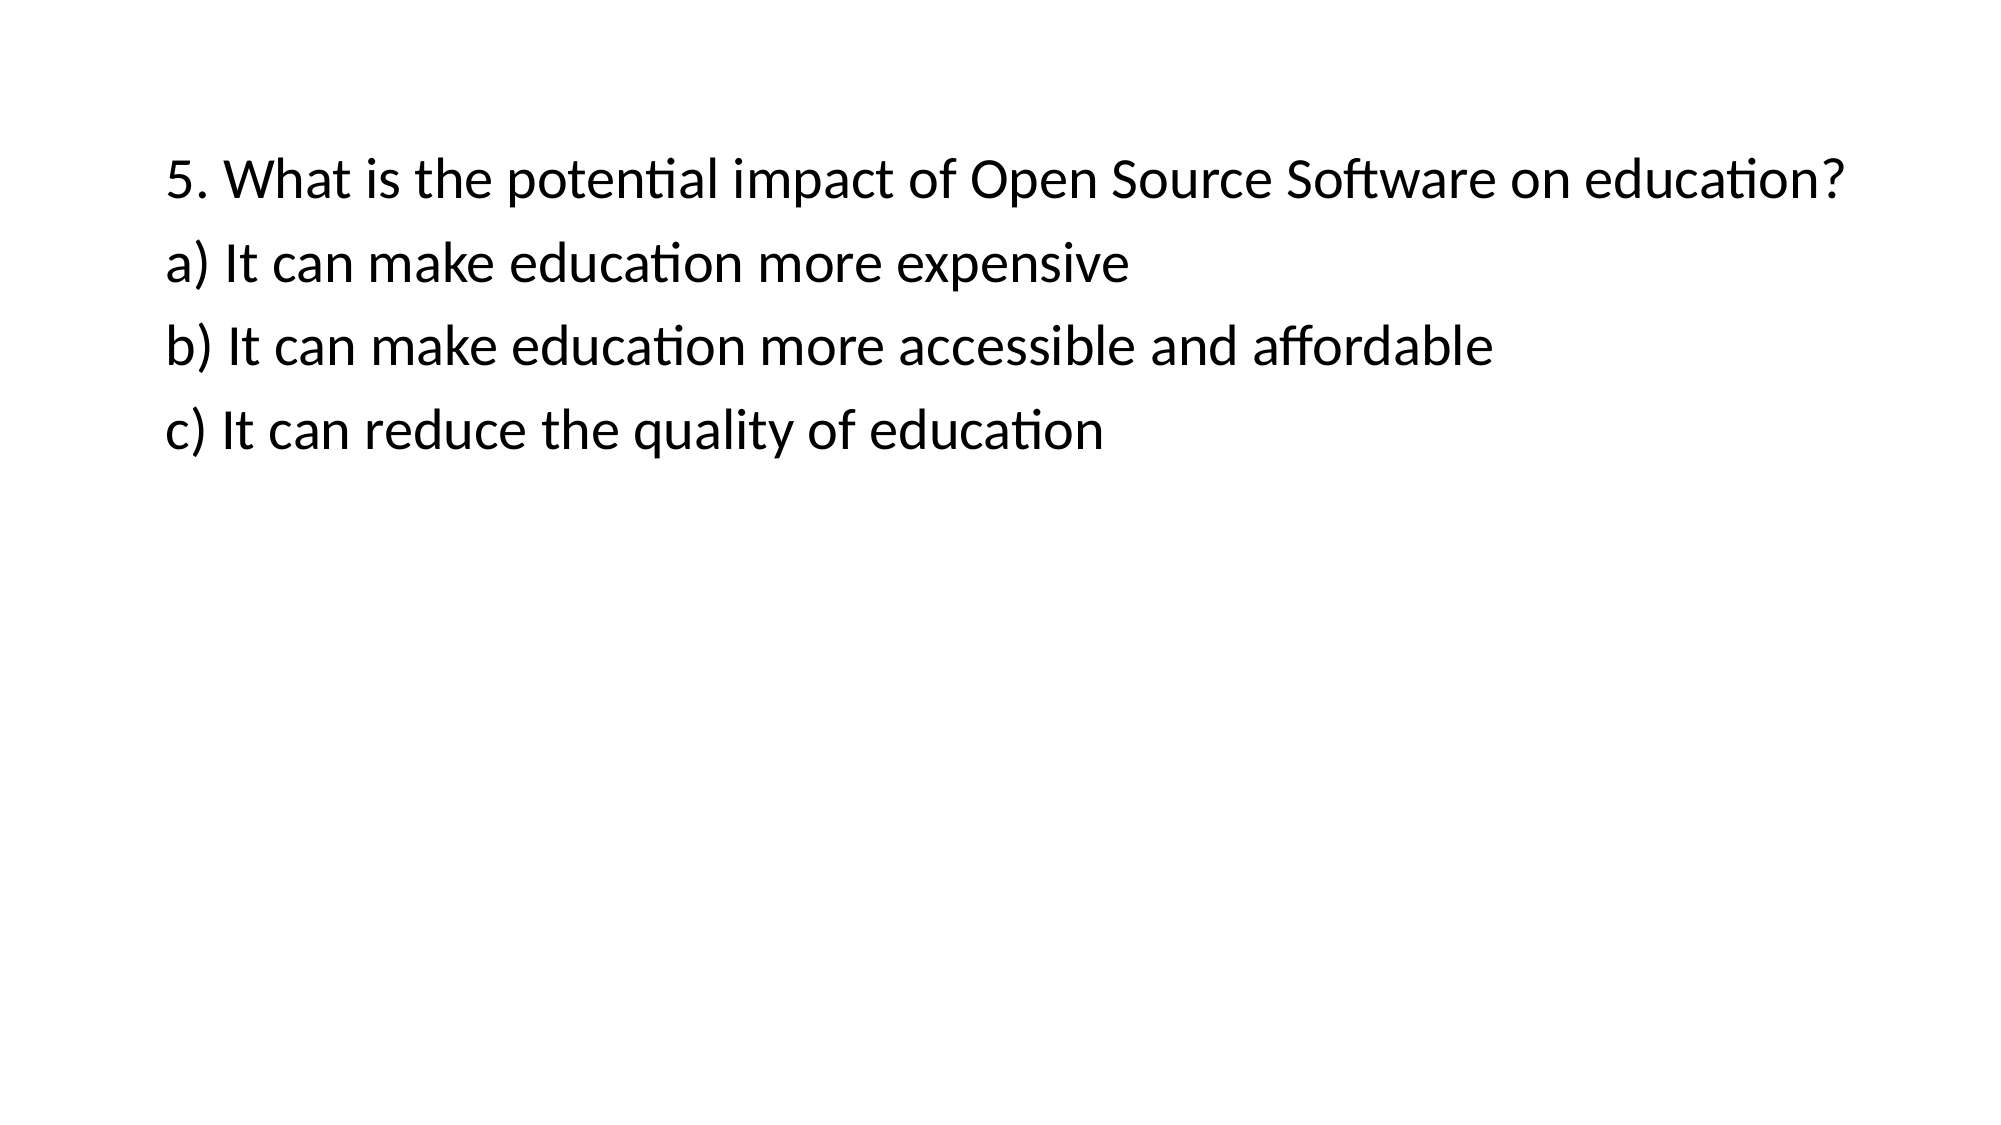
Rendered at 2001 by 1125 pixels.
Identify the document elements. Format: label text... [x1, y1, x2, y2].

list 5. What is the potential impact of Open Source Software on education? a) It can make education more expensive b) It can make education more accessible and affordable c) It can reduce the quality of education [150, 140, 1876, 855]
